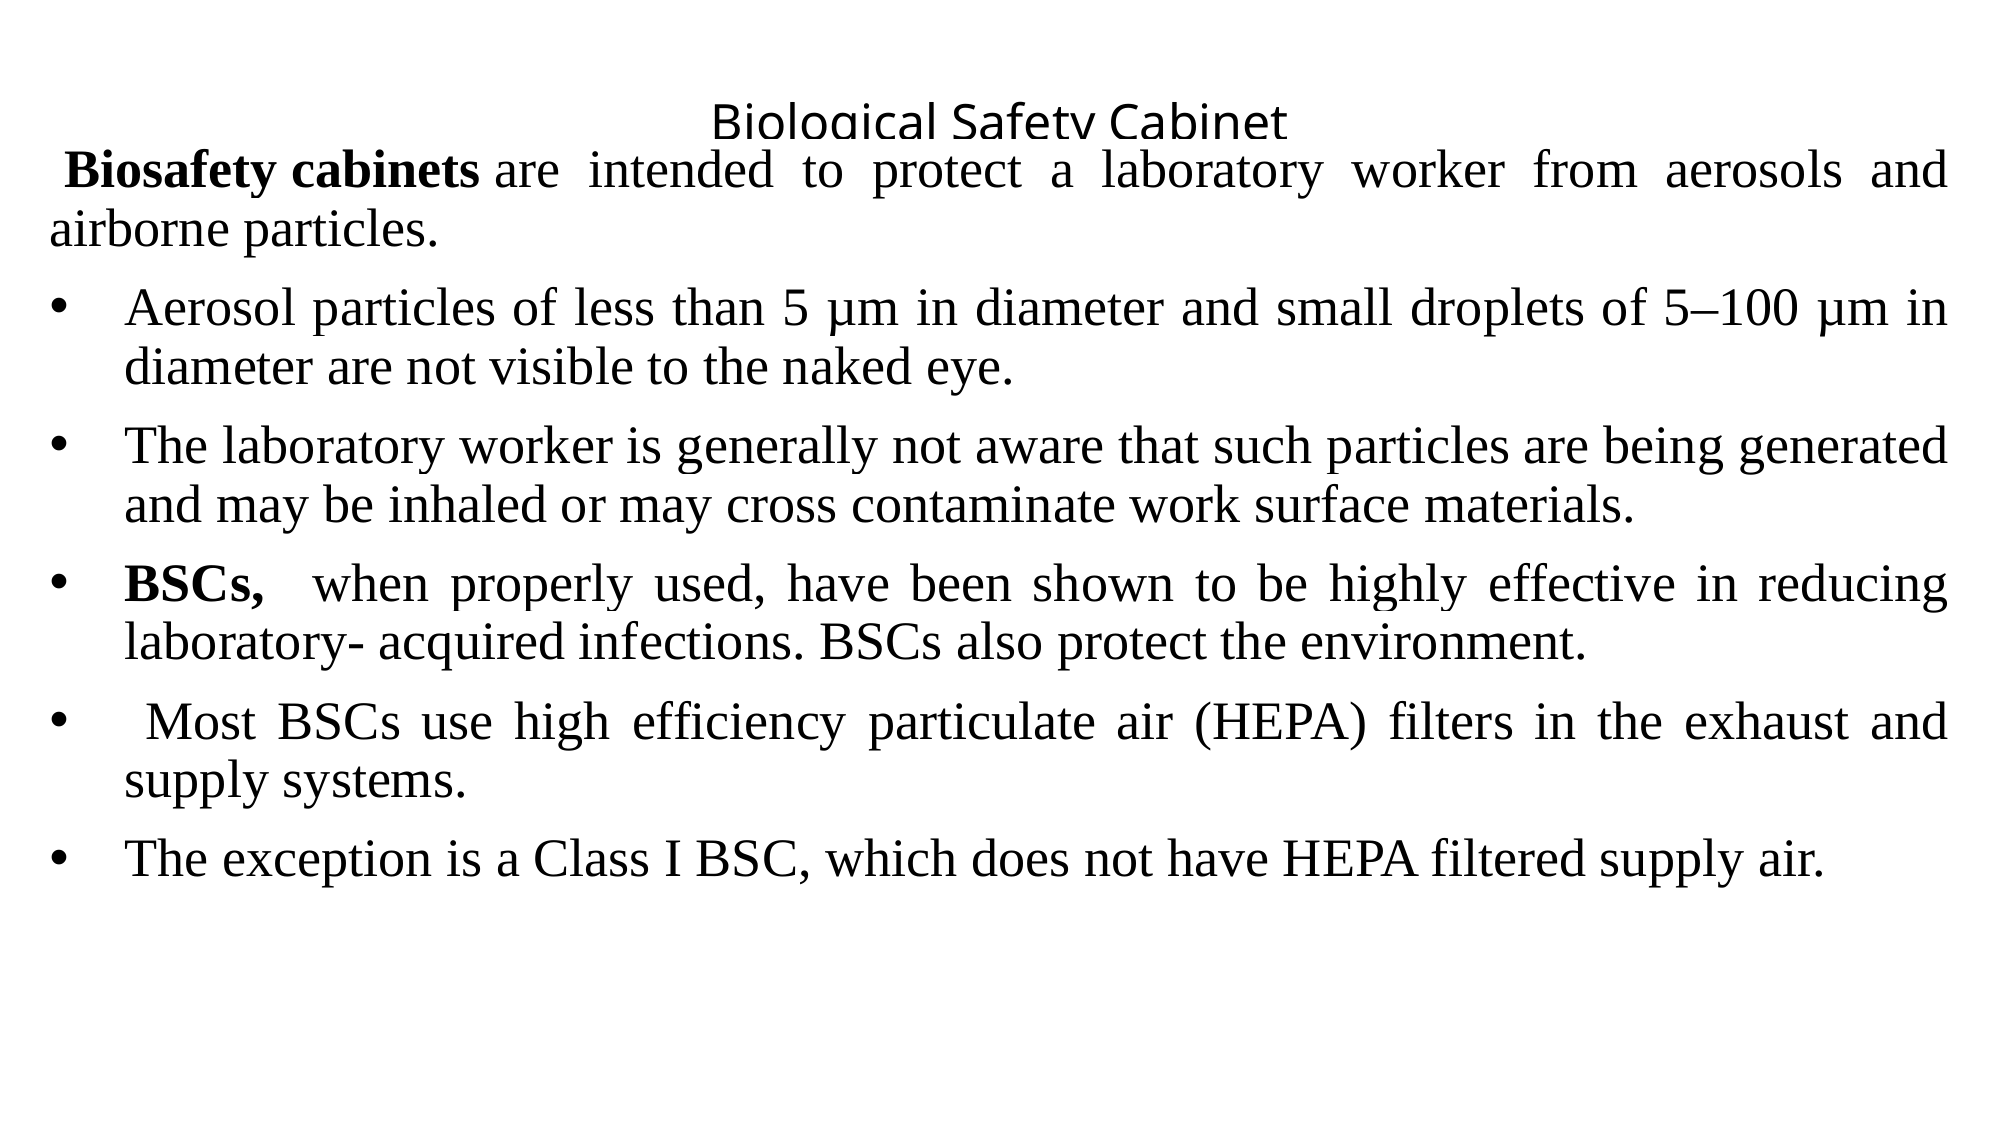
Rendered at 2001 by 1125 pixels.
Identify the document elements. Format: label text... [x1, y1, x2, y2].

title Biological Safety Cabinet [249, 34, 1750, 129]
subtitle Biosafety cabinets are intended to protect a laboratory worker from aerosols and airborne particles. Aerosol particles of less than 5 µm in diameter and small droplets of 5–100 µm in diameter are not visible to the naked eye. The laboratory worker is generally not aware that such particles are being generated and may be inhaled or may cross contaminate work surface materials. BSCs, when properly used, have been shown to be highly effective in reducing laboratory- acquired infections. BSCs also protect the environment. Most BSCs use high efficiency particulate air (HEPA) filters in the exhaust and supply systems. The exception is a Class I BSC, which does not have HEPA filtered supply air. [34, 129, 1967, 1125]
